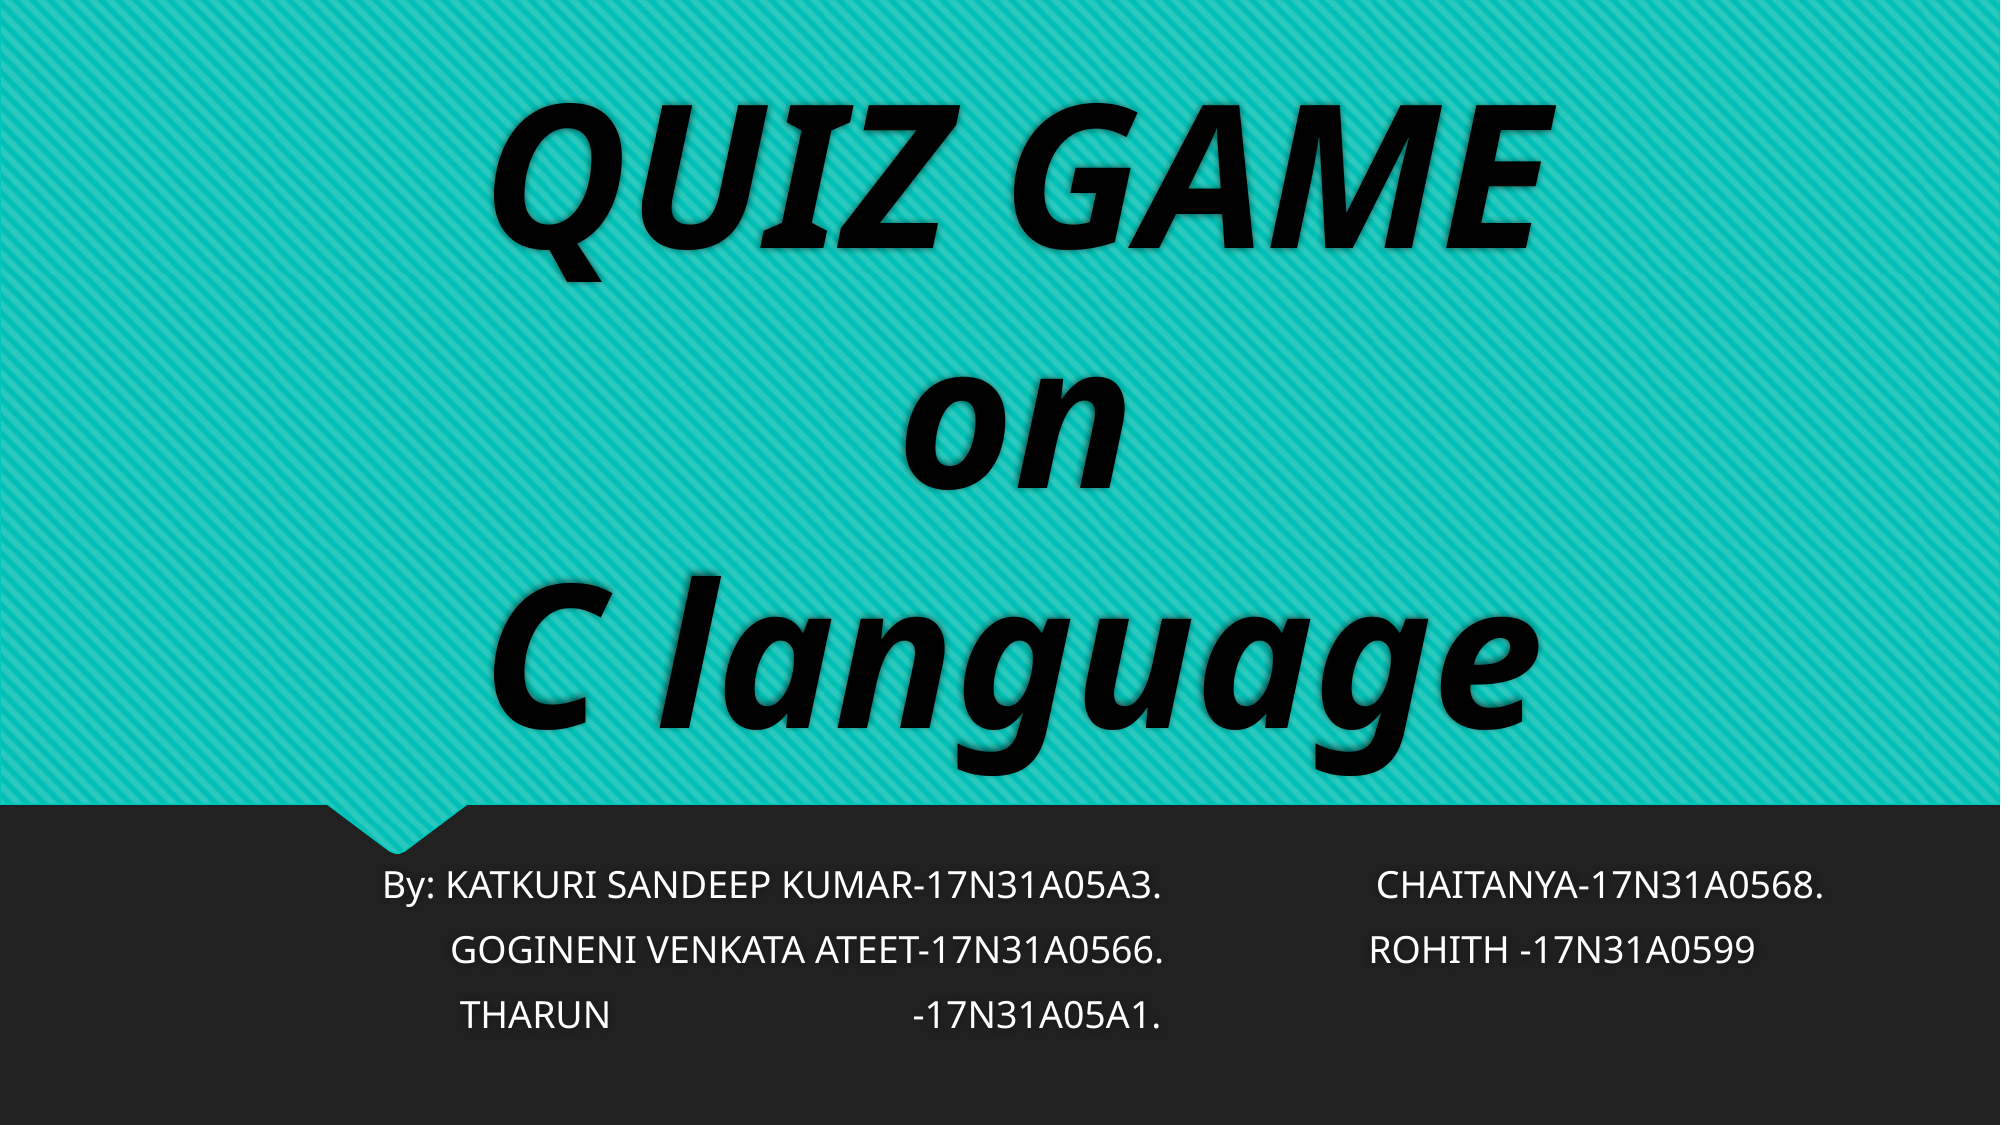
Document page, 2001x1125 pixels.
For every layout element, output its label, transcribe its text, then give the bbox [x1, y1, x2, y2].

subtitle By: KATKURI SANDEEP KUMAR-17N31A05A3. CHAITANYA-17N31A0568. GOGINENI VENKATA ATEET-17N31A0566. ROHITH -17N31A0599 THARUN -17N31A05A1. [132, 853, 2000, 1125]
title QUIZ GAME on C language [0, 0, 1977, 1016]
